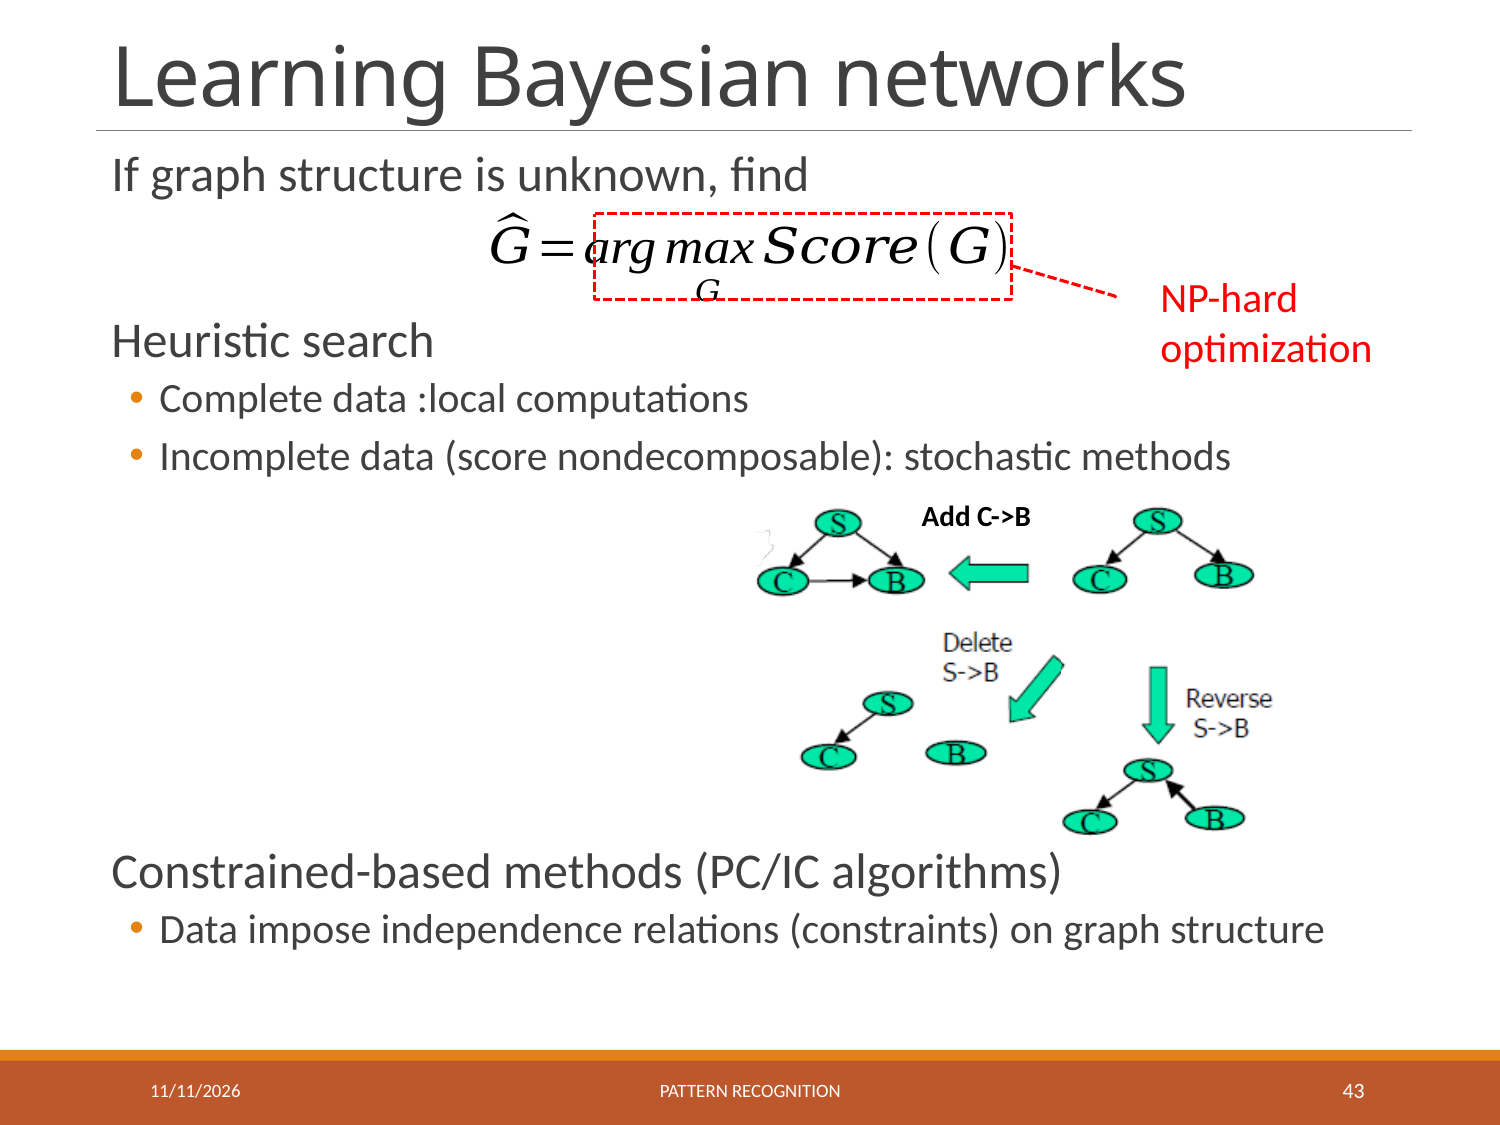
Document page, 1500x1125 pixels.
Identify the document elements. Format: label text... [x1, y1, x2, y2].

title Learning Bayesian networks [96, 19, 1413, 131]
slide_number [135, 1059, 440, 1120]
slide_number 43 [1218, 1059, 1380, 1120]
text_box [755, 489, 1285, 858]
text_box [594, 213, 1413, 381]
list If graph structure is unknown, find Heuristic search Complete data :local computations Incomplete data (score nondecomposable): stochastic methods Constrained-based methods (PC/IC algorithms) Data impose independence relations (constraints) on graph structure [96, 140, 1413, 1034]
footer Pattern recognition [453, 1059, 1047, 1120]
